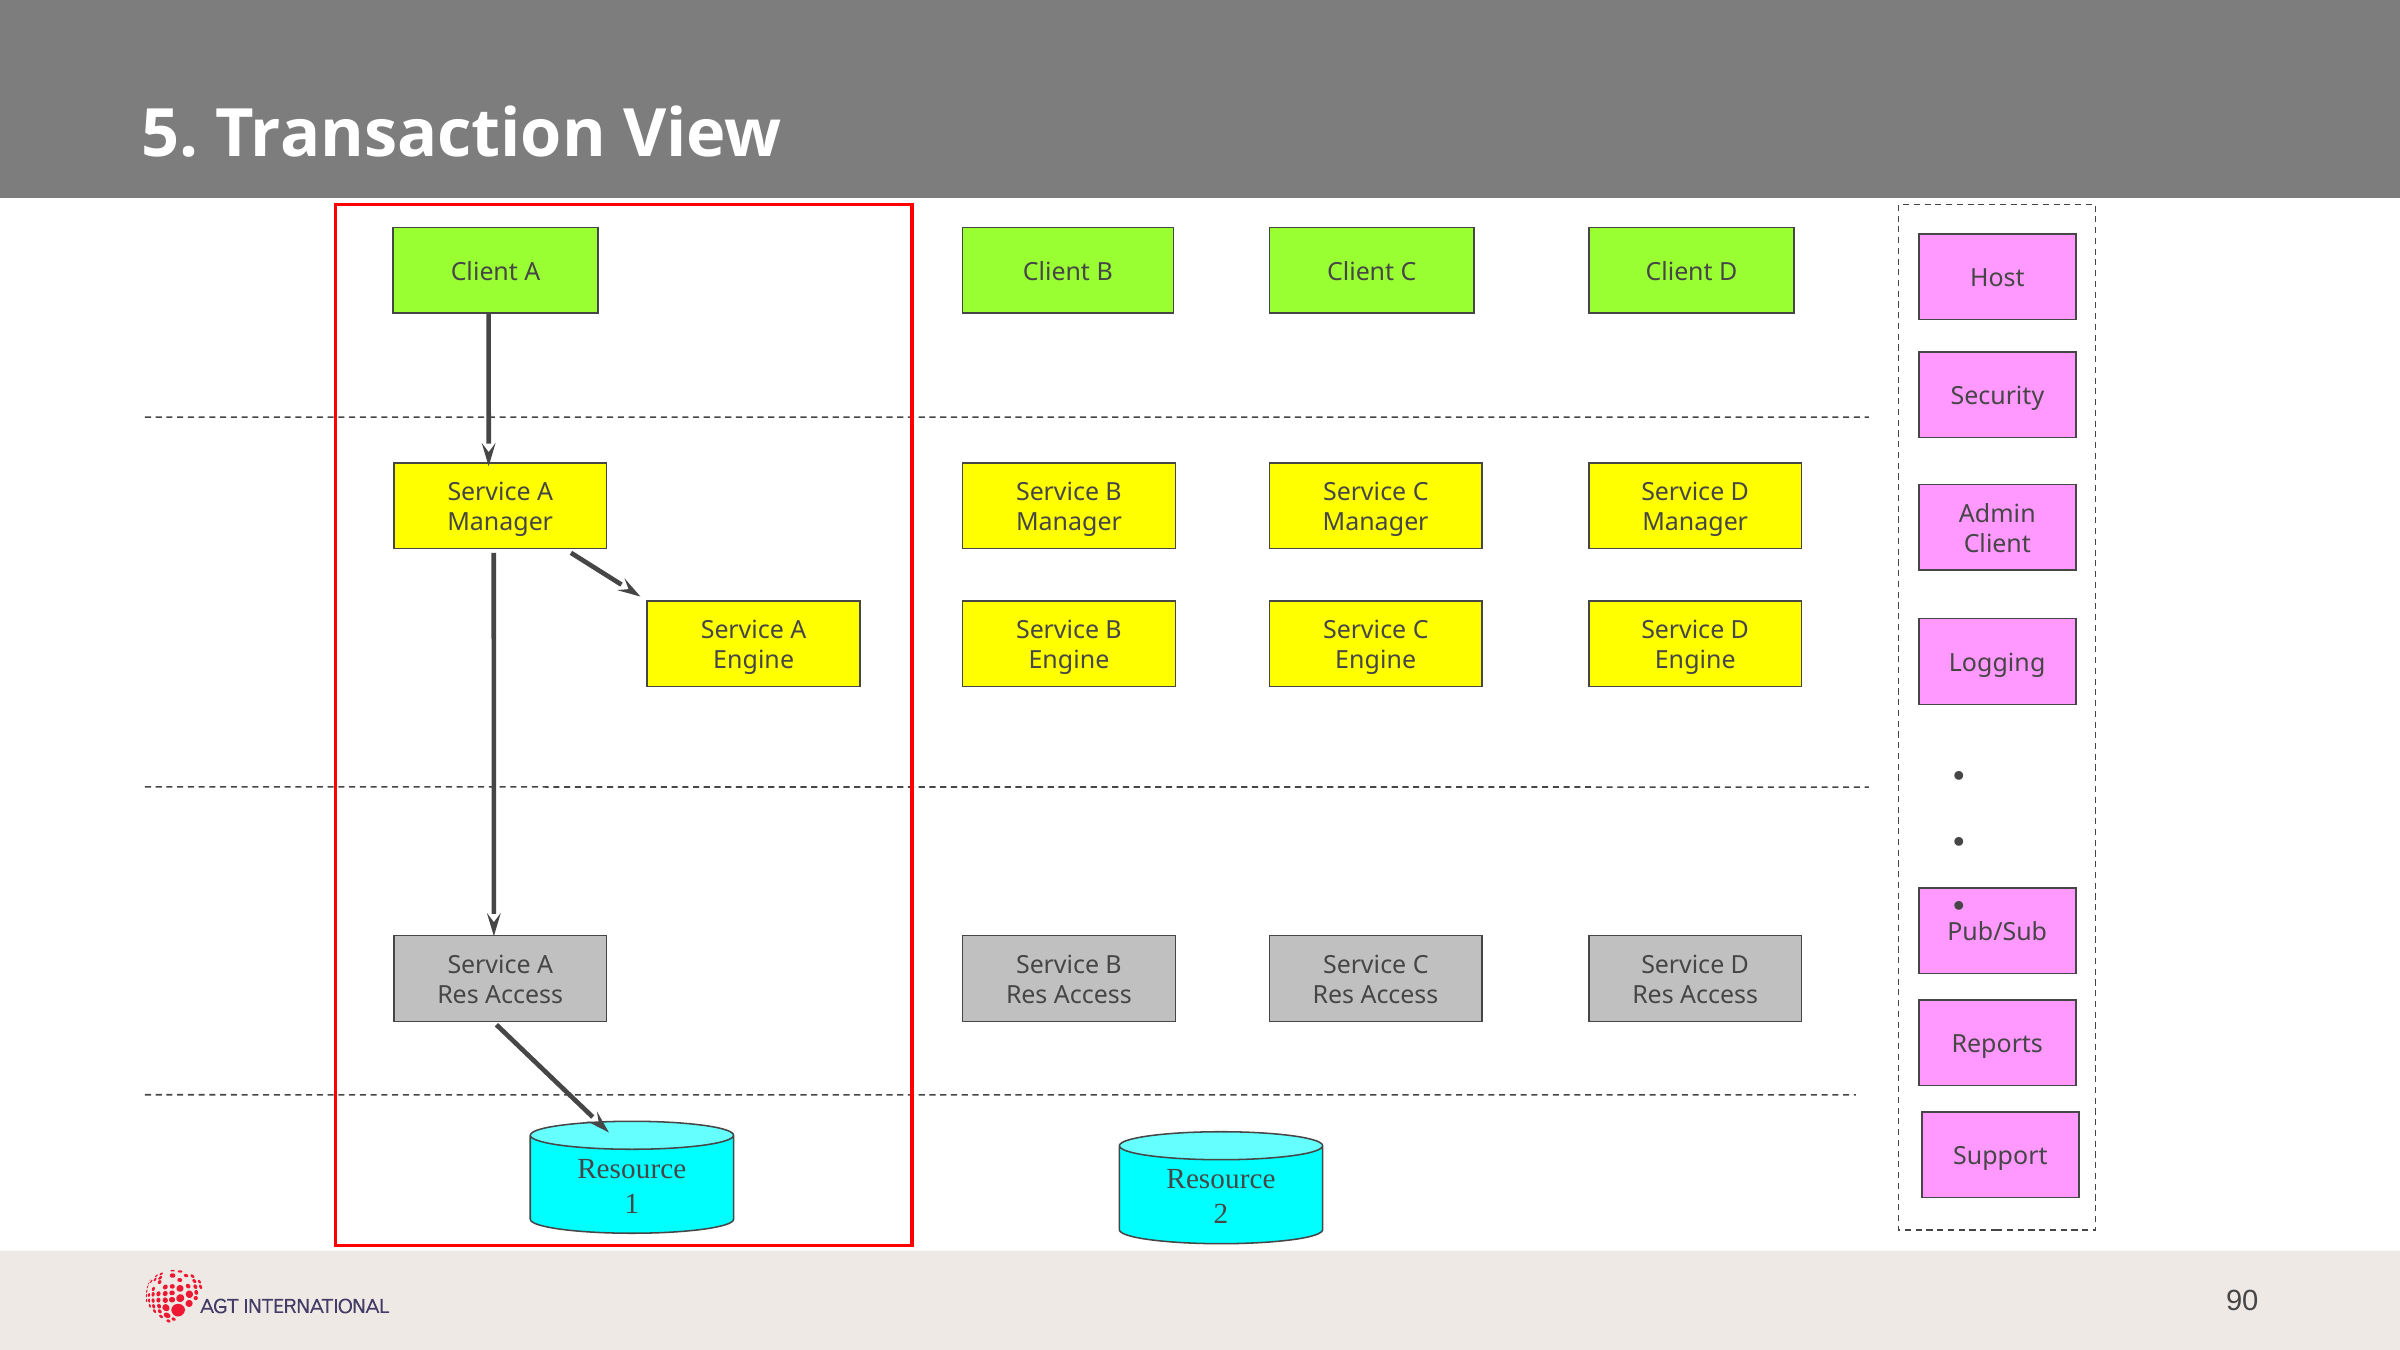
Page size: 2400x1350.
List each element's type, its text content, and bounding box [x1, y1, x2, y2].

text_box Service C Engine [1269, 600, 1483, 687]
text_box Admin Client [1918, 484, 2076, 571]
text_box Service C Manager [1269, 462, 1483, 549]
text_box . . . [1938, 718, 1995, 928]
text_box Reports [1918, 999, 2076, 1086]
text_box [1898, 204, 2096, 1231]
text_box Service D Res Access [1588, 935, 1802, 1022]
text_box Service C Res Access [1269, 935, 1483, 1022]
text_box Service D Engine [1588, 600, 1802, 687]
text_box [335, 204, 913, 1246]
title 5. Transaction View [120, 69, 2253, 180]
text_box Client B [962, 227, 1174, 314]
text_box Client C [1269, 227, 1475, 314]
text_box Service D Manager [1588, 462, 1802, 549]
text_box Pub/Sub [1918, 887, 2076, 974]
text_box Service B Engine [962, 600, 1176, 687]
text_box Service B Res Access [962, 935, 1176, 1022]
text_box Resource 2 [1119, 1131, 1323, 1244]
text_box Logging [1918, 618, 2076, 705]
text_box Security [1918, 351, 2076, 438]
text_box Host [1918, 233, 2076, 320]
text_box Service B Manager [962, 462, 1176, 549]
text_box Support [1922, 1111, 2079, 1198]
text_box Client D [1588, 227, 1795, 314]
